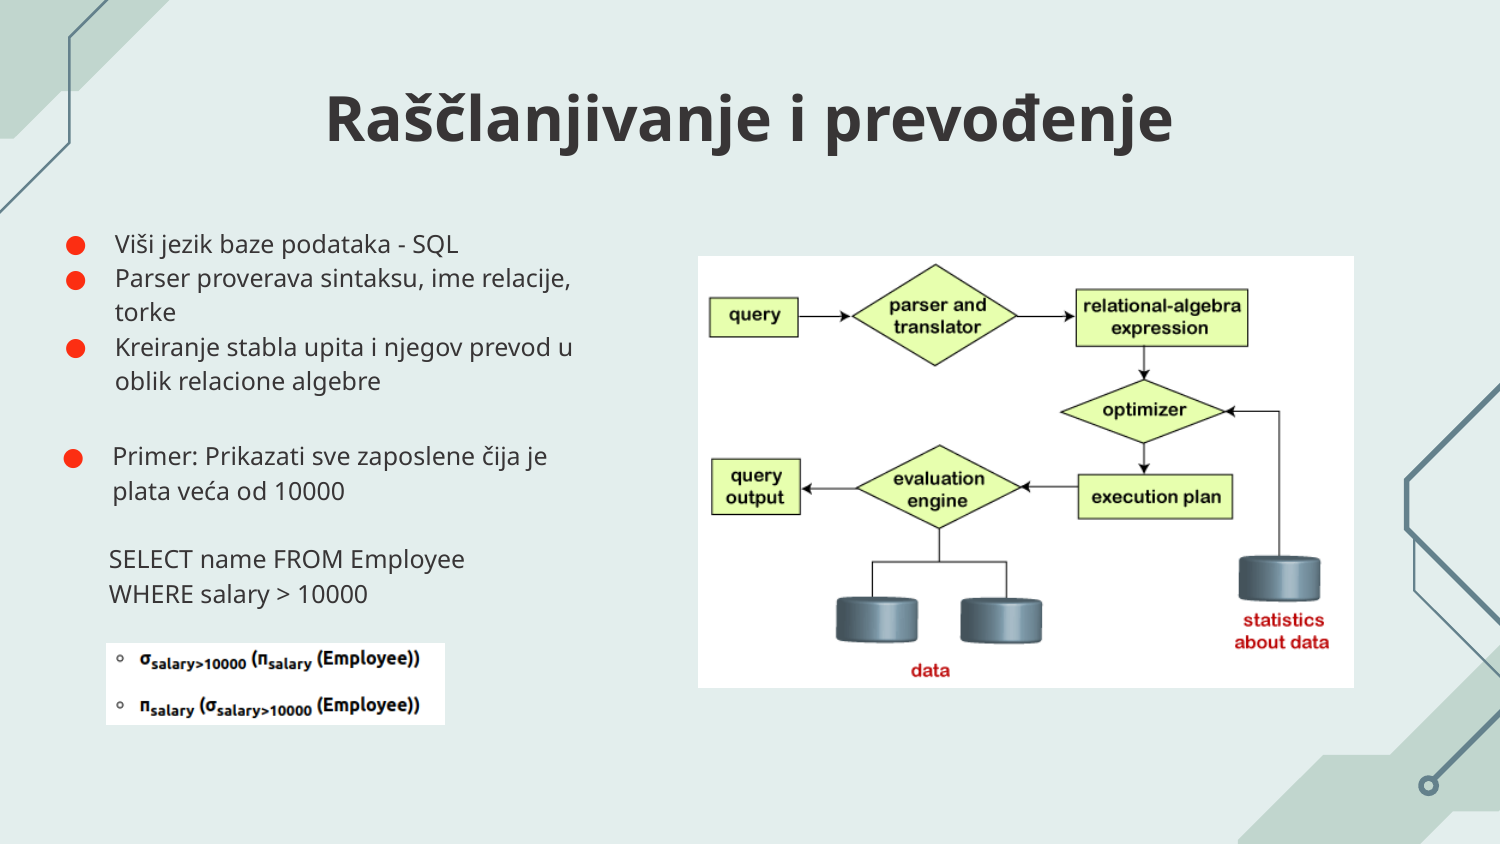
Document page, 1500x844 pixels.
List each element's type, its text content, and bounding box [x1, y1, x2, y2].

list Viši jezik baze podataka - SQL Parser proverava sintaksu, ime relacije, torke Kreiranje stabla upita i njegov prevod u oblik relacione algebre [24, 213, 636, 406]
list Primer: Prikazati sve zaposlene čija je plata veća od 10000 SELECT name FROM Employee WHERE salary > 10000 [22, 425, 598, 619]
picture [106, 642, 445, 725]
picture [697, 255, 1354, 688]
title Raščlanjivanje i prevođenje [118, 63, 1382, 161]
